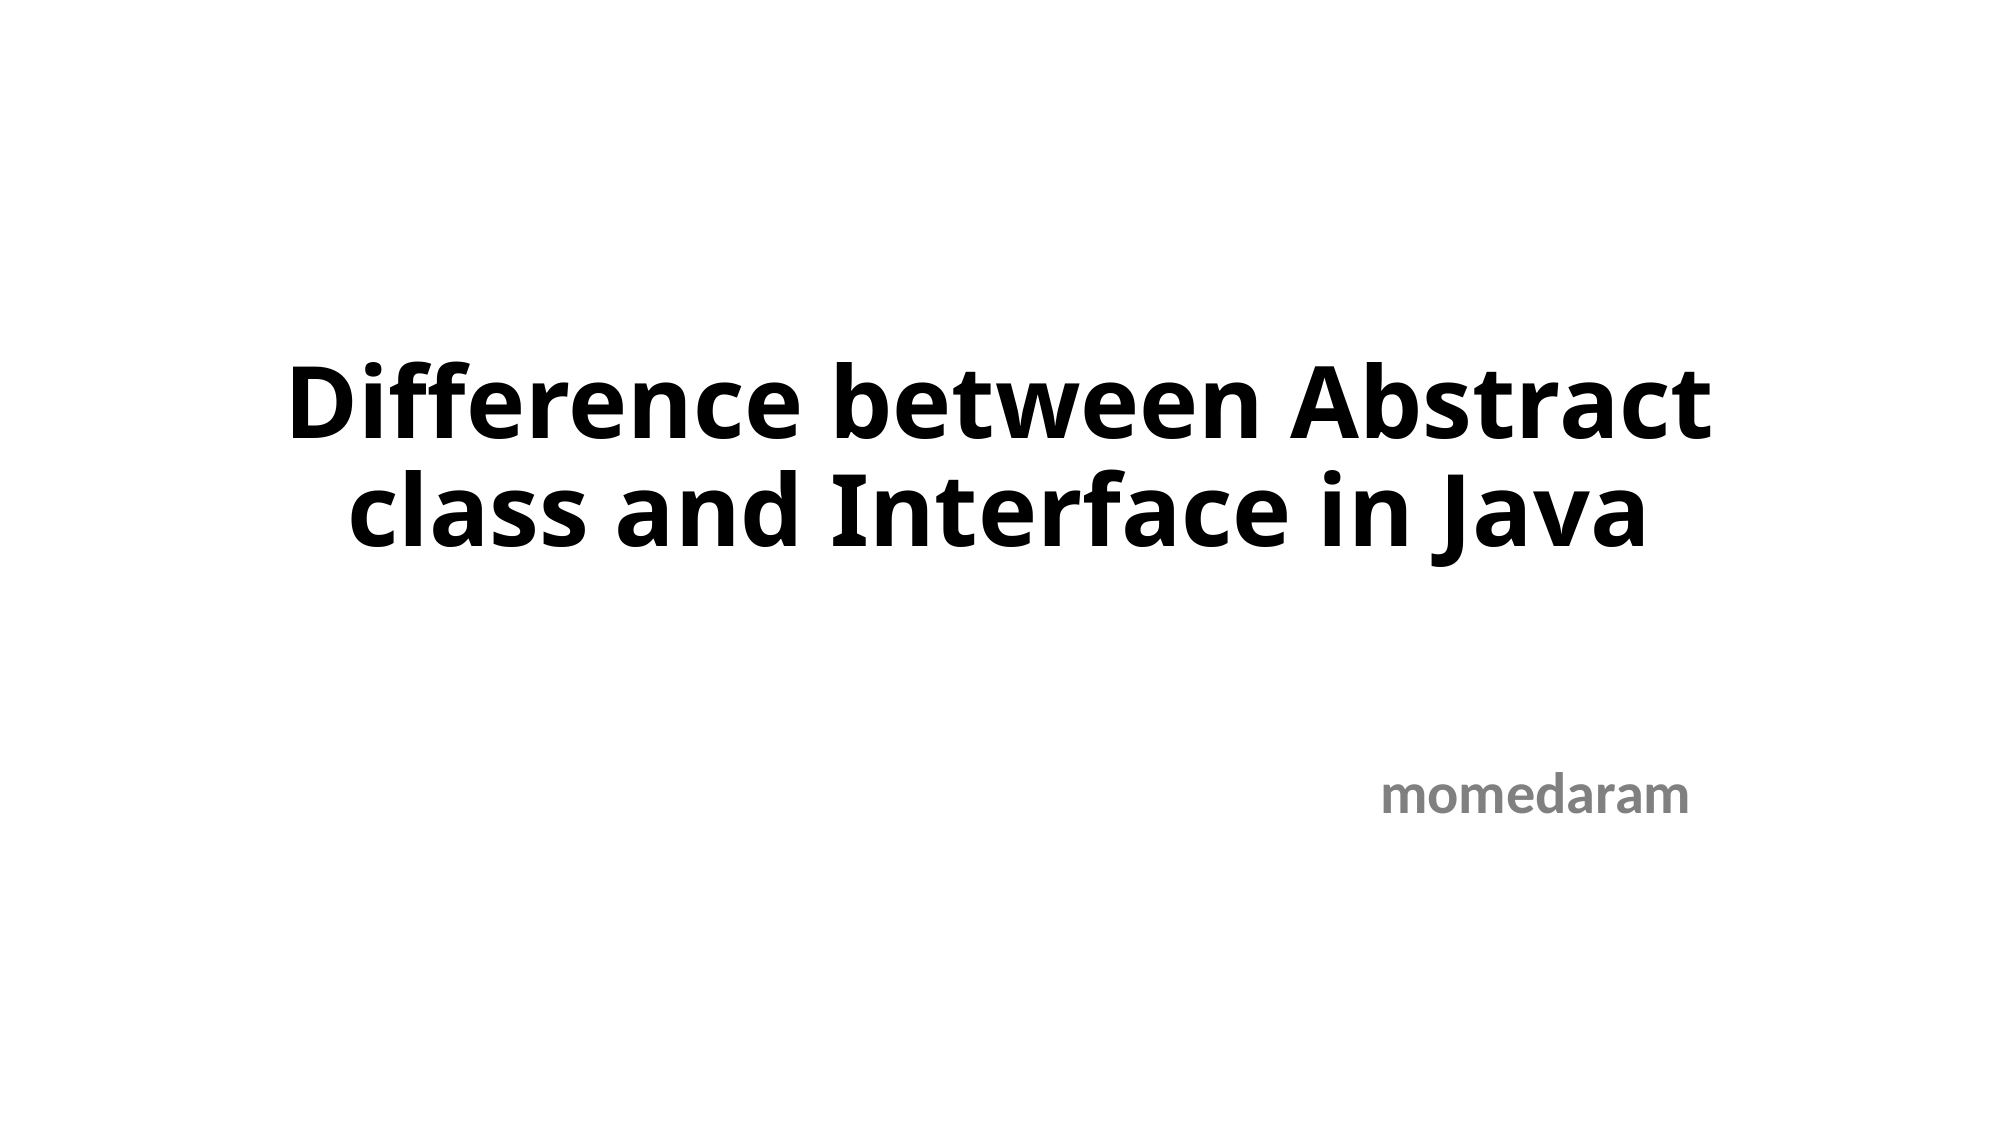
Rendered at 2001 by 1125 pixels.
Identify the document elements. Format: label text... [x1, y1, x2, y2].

subtitle momedaram [1321, 755, 1750, 863]
title Difference between Abstract class and Interface in Java [249, 184, 1750, 576]
